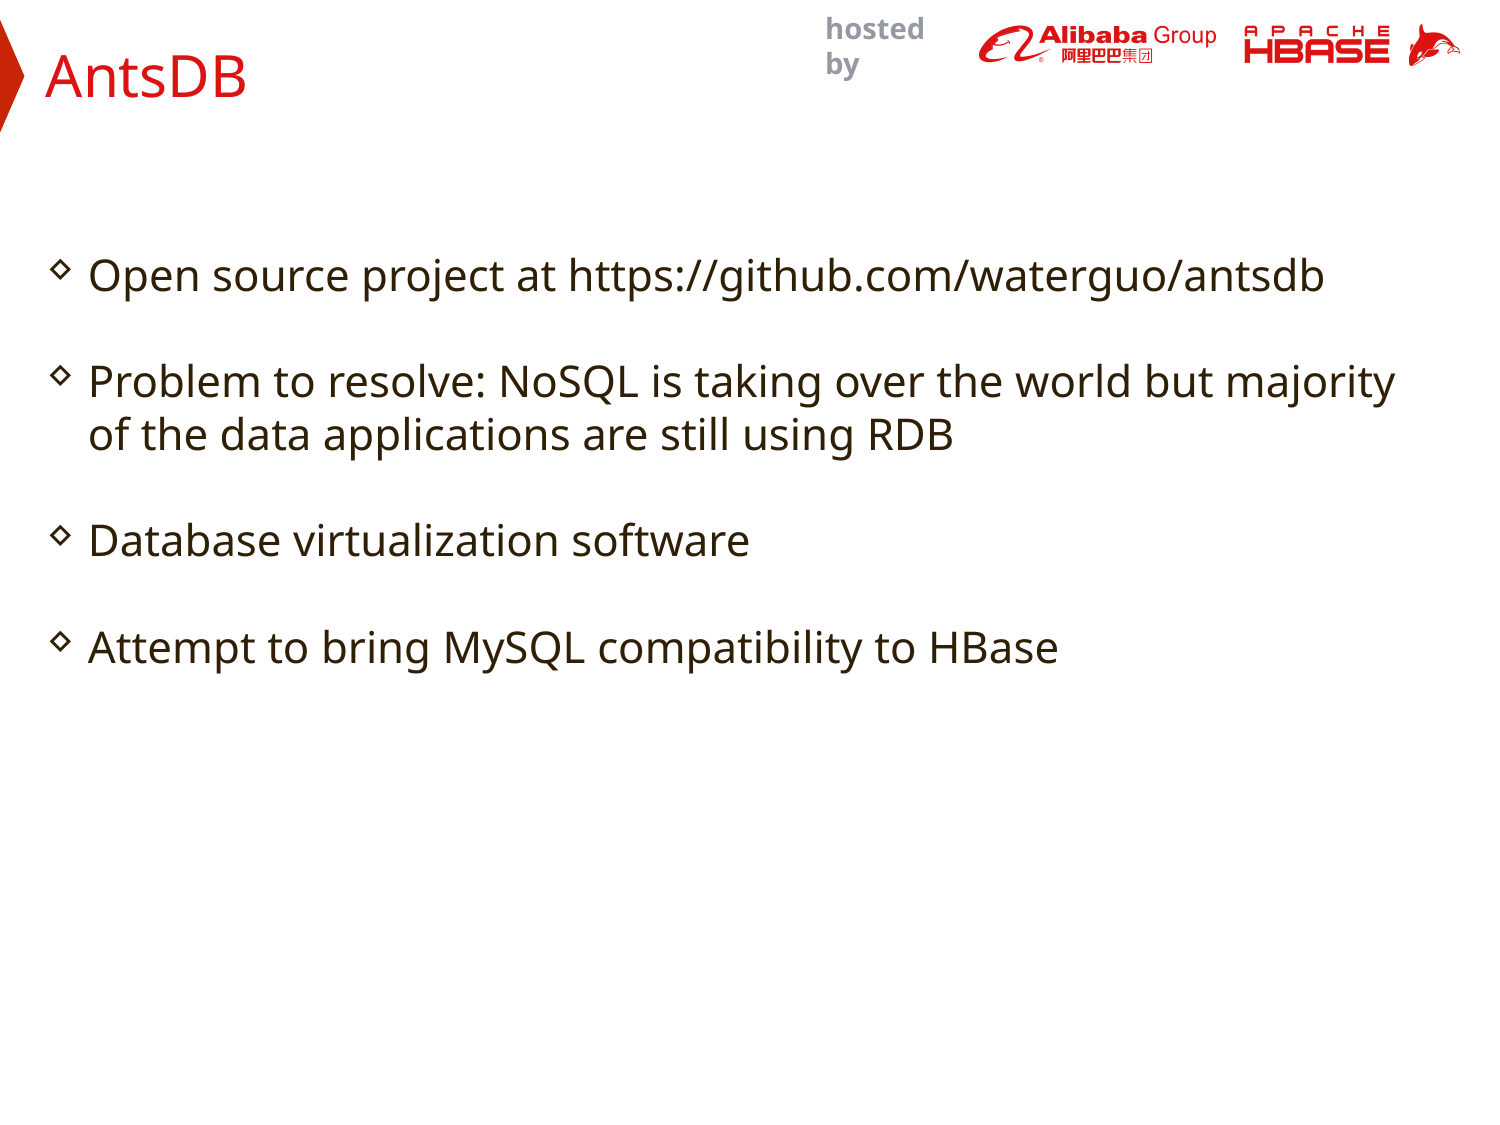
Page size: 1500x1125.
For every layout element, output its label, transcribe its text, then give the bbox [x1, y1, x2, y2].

picture [979, 24, 1460, 66]
list AntsDB [36, 24, 930, 118]
list Open source project at https://github.com/waterguo/antsdb Problem to resolve: NoSQL is taking over the world but majority of the data applications are still using RDB Database virtualization software Attempt to bring MySQL compatibility to HBase [36, 238, 1430, 1043]
